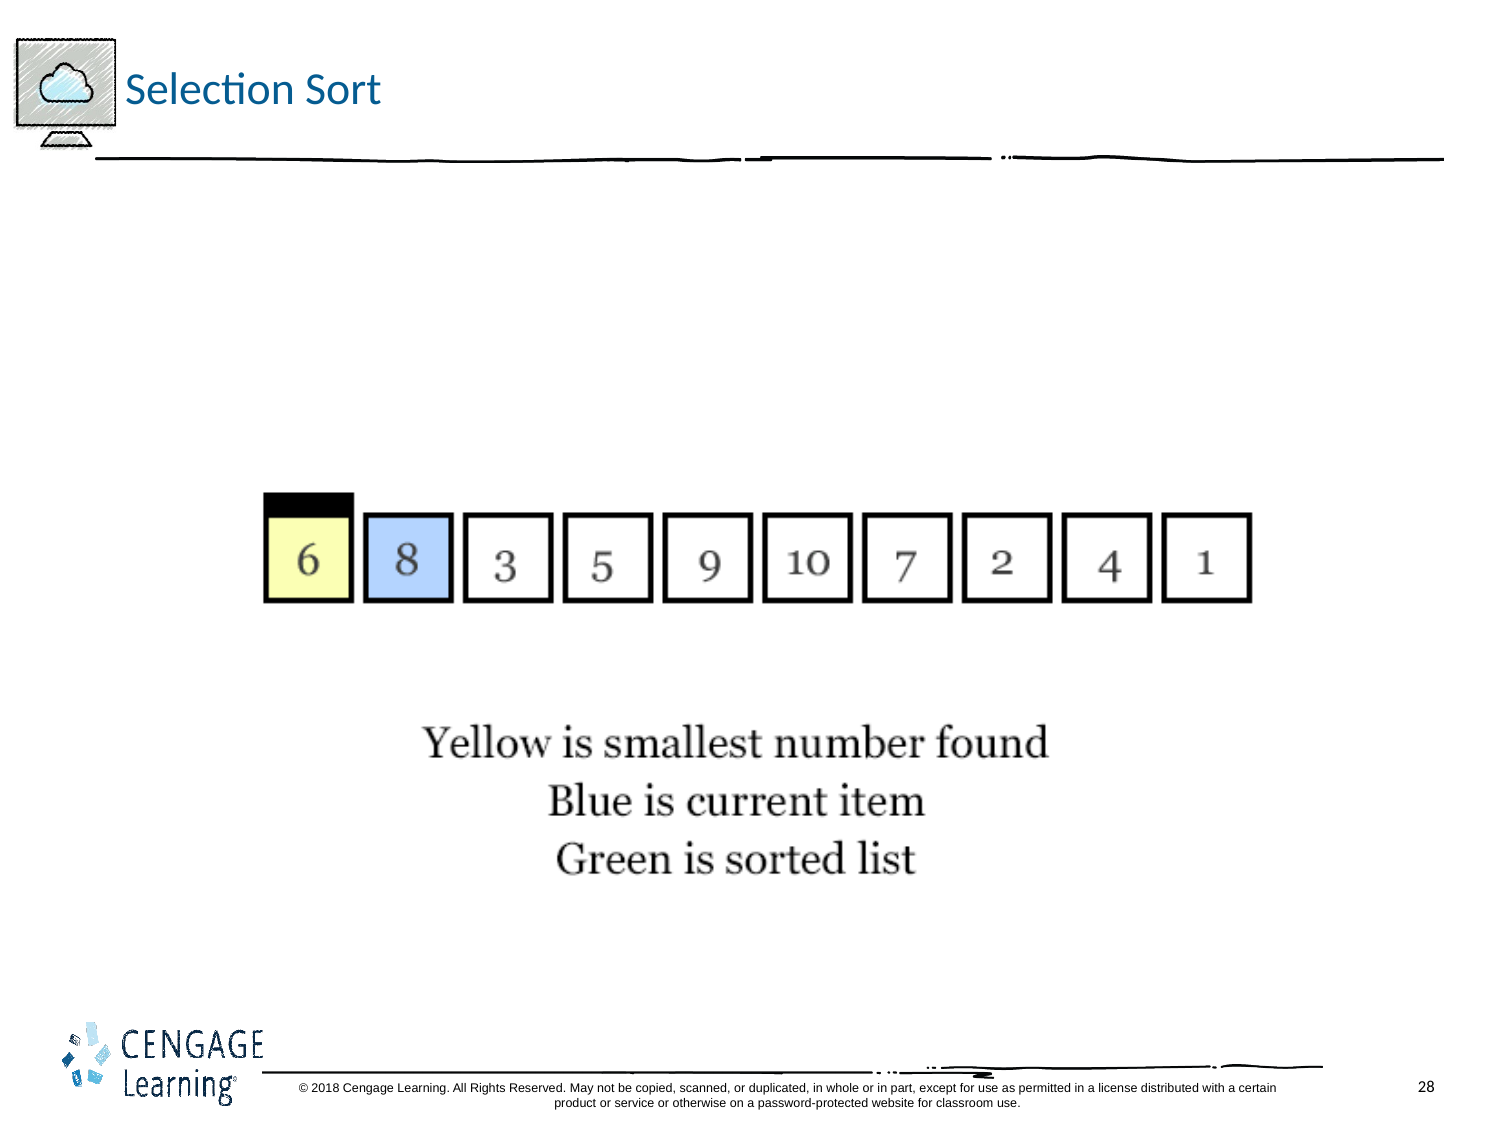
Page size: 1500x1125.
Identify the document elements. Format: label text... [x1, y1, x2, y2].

picture [13, 36, 117, 151]
picture [115, 237, 1385, 963]
picture [62, 1022, 1323, 1106]
title Selection Sort [125, 66, 1442, 116]
picture [95, 155, 1444, 163]
